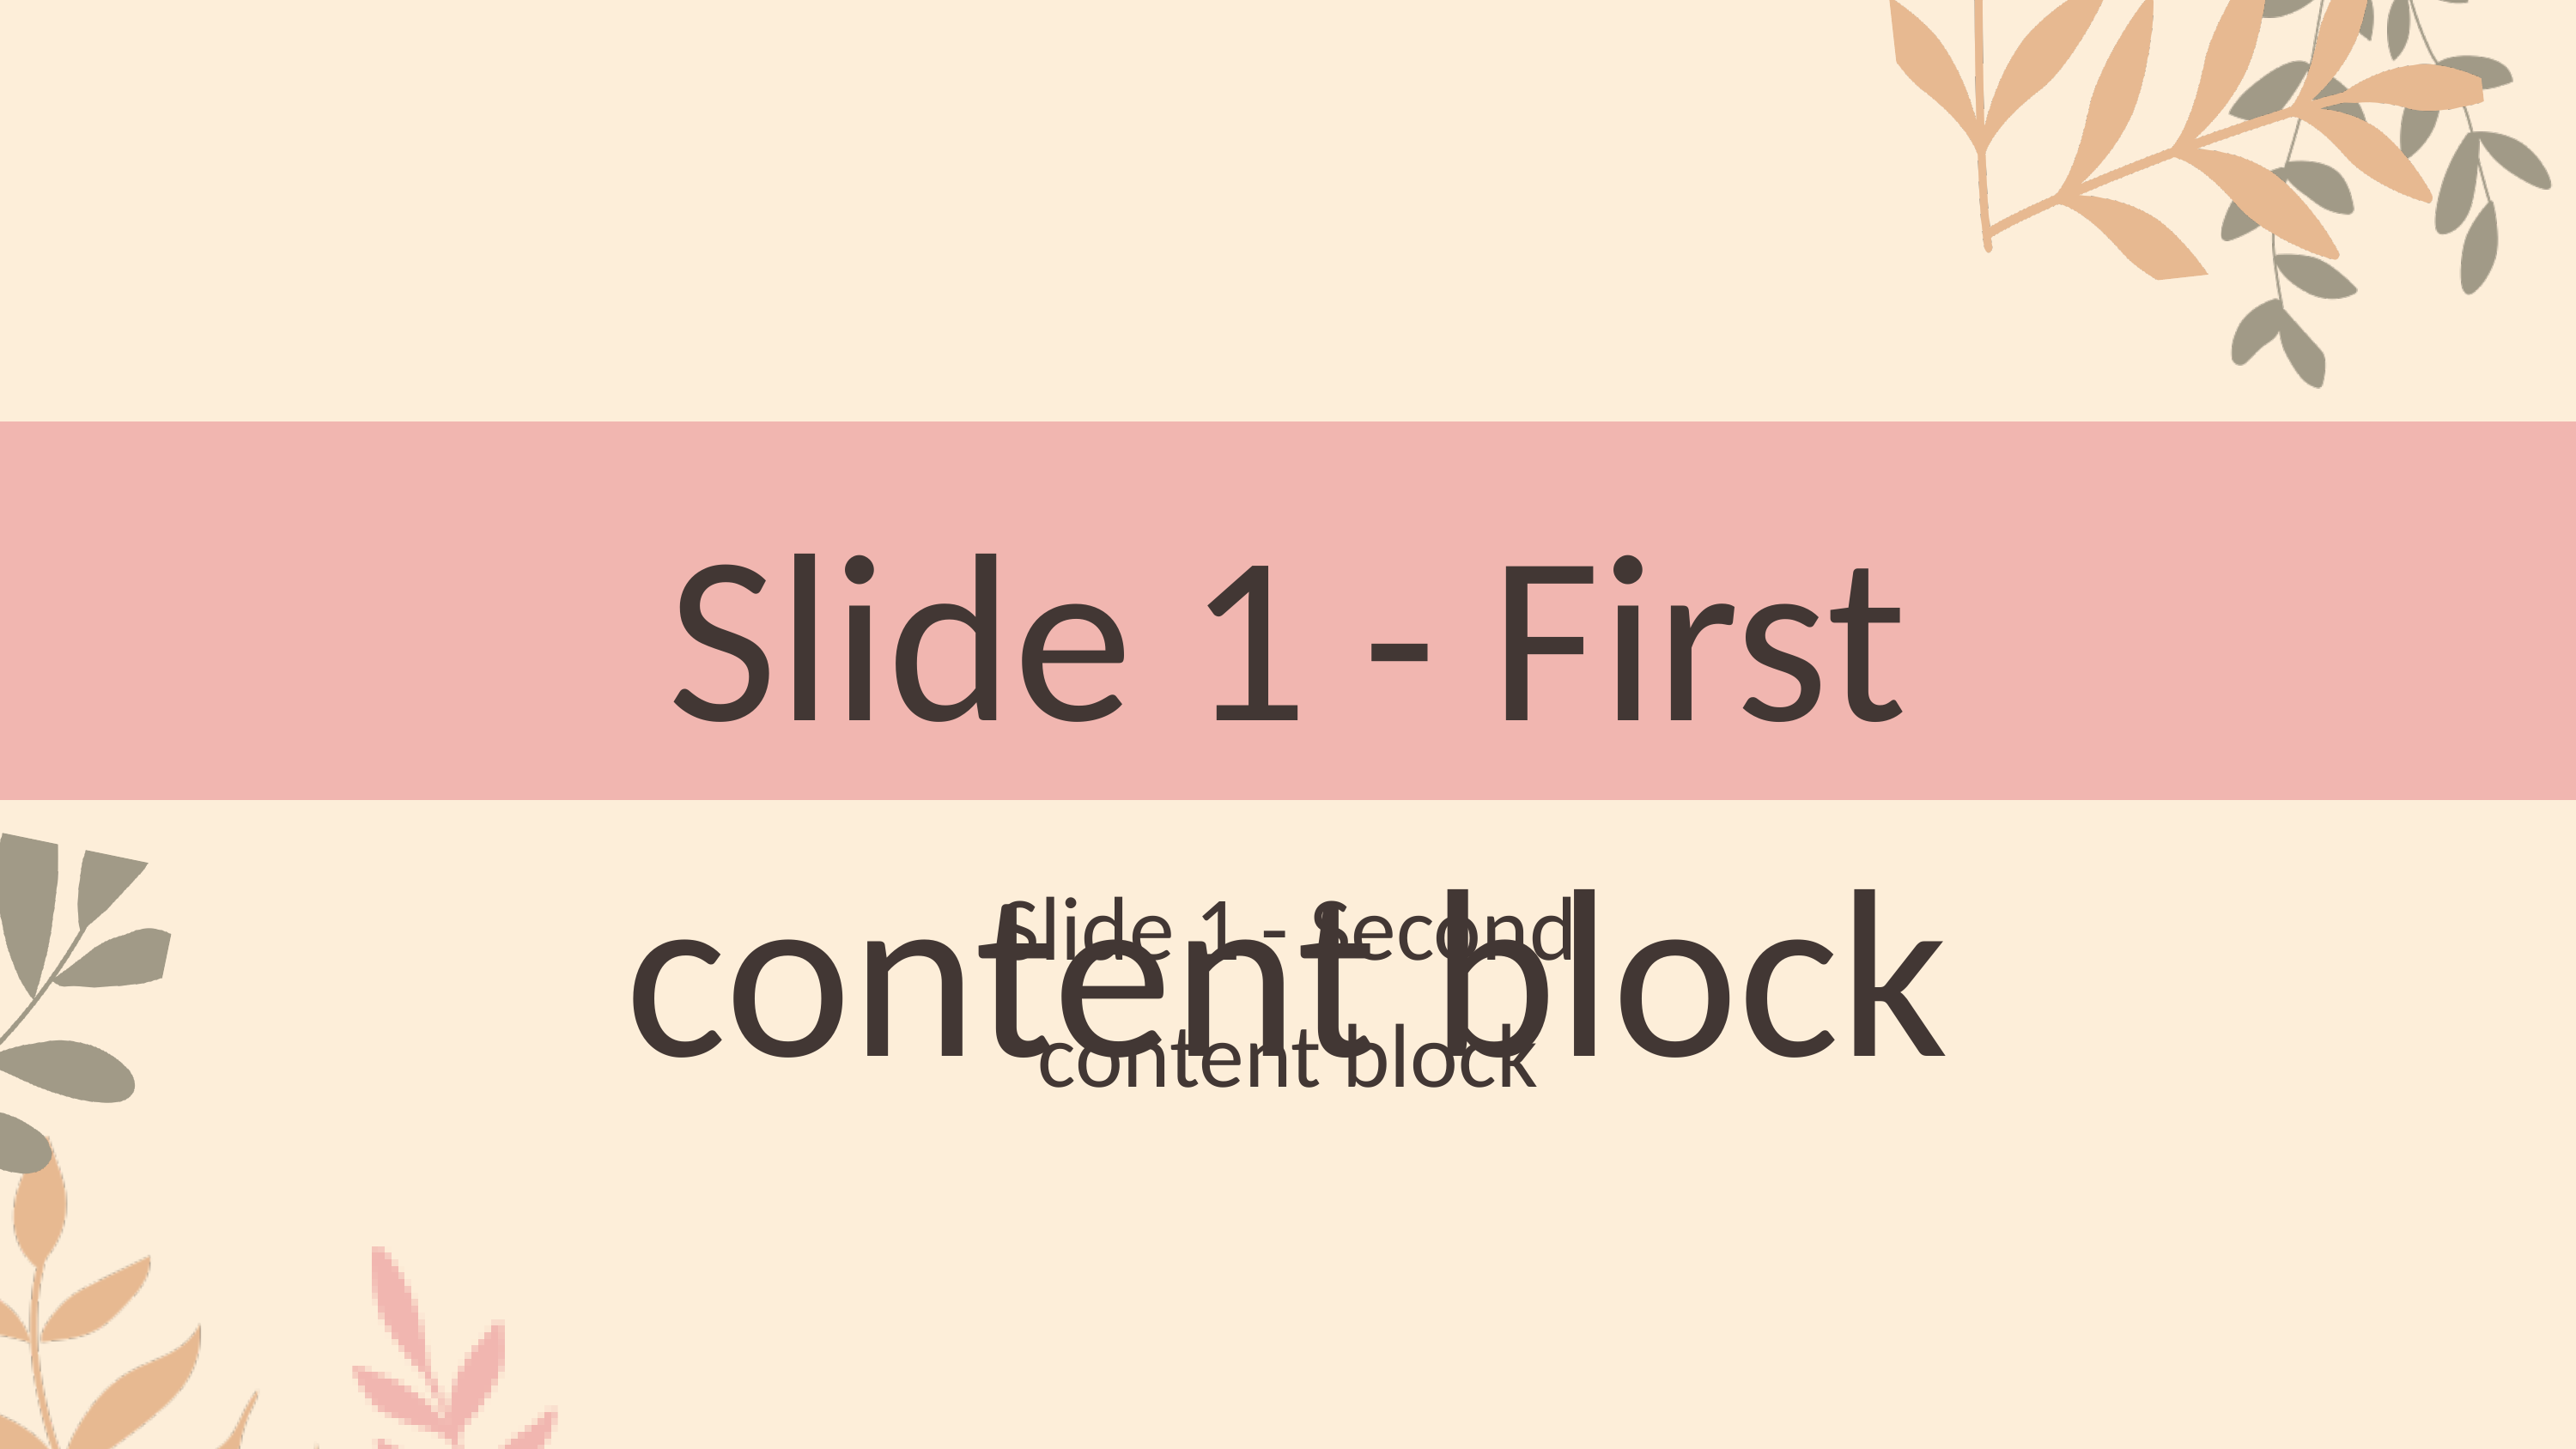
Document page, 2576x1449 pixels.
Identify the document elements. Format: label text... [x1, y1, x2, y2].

text_box Slide 1 - Second content block [883, 851, 1693, 1106]
text_box [2221, 0, 2555, 390]
text_box [352, 1246, 558, 1449]
text_box Slide 1 - First content block [331, 810, 2245, 1105]
text_box [0, 1136, 324, 1449]
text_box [0, 421, 2576, 801]
text_box [0, 832, 185, 1361]
text_box [1889, 0, 2500, 306]
